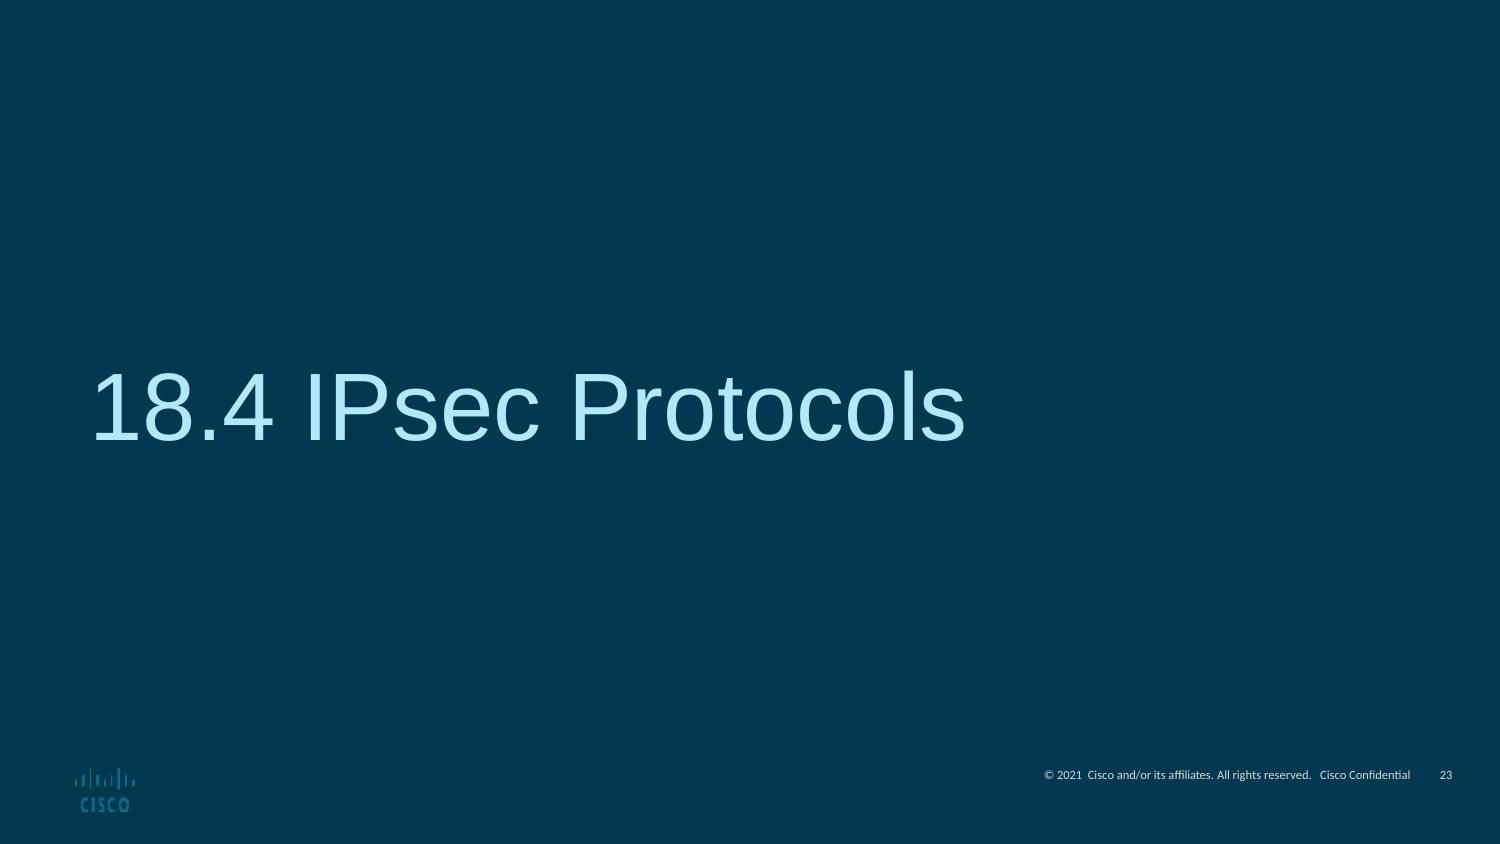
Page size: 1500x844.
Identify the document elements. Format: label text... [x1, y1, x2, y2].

list 18.4 IPsec Protocols [75, 337, 1425, 488]
slide_number 23 [1425, 759, 1500, 797]
